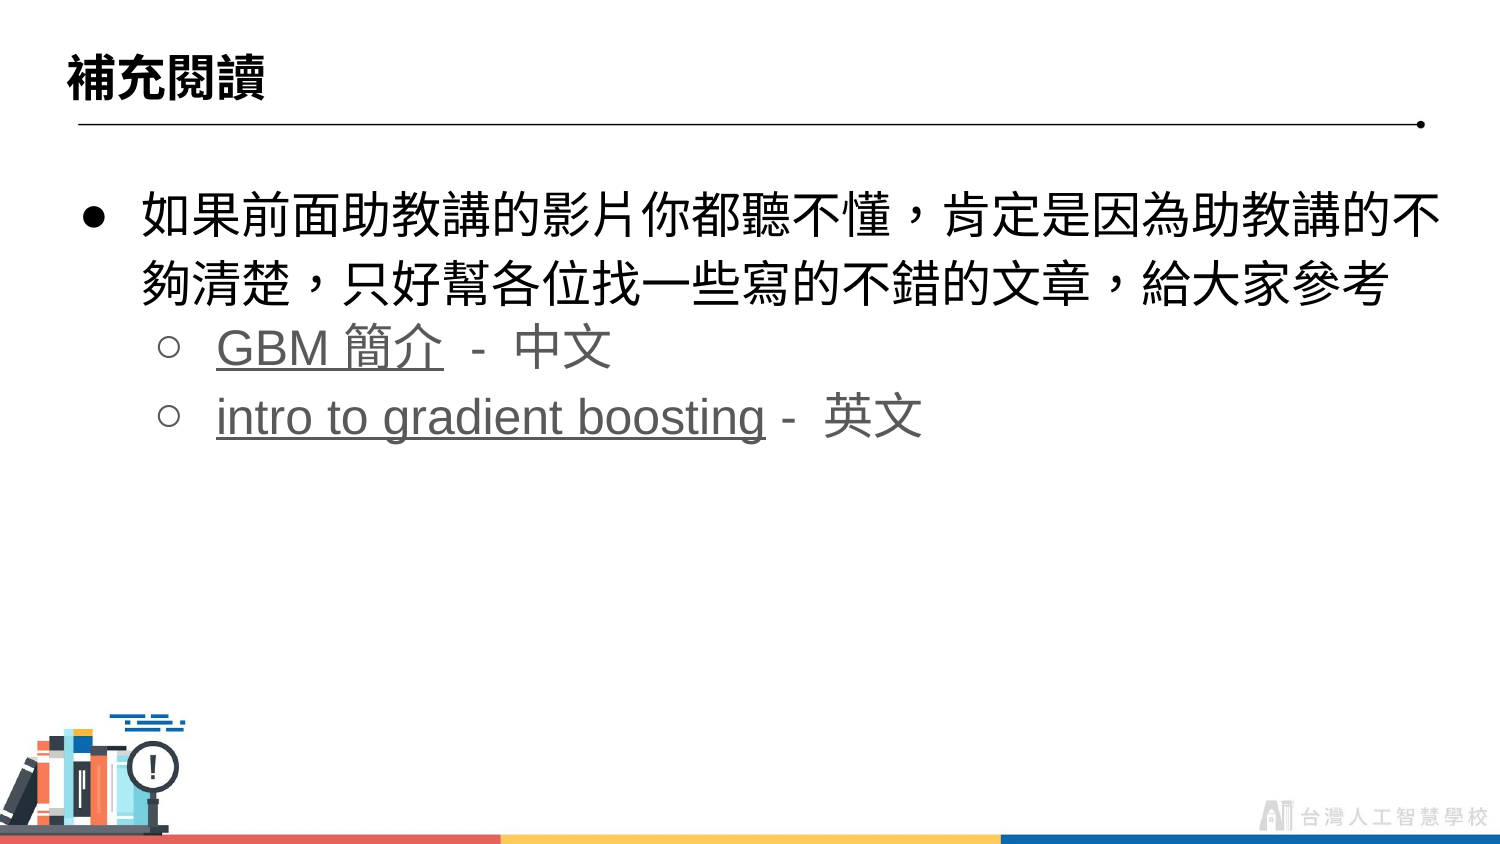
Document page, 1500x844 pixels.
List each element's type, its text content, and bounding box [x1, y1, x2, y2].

list 如果前面助教講的影片你都聽不懂，肯定是因為助教講的不夠清楚，只好幫各位找一些寫的不錯的文章，給大家參考 GBM 簡介 - 中文 intro to gradient boosting - 英文 [51, 159, 1483, 796]
title 補充閱讀 [51, 29, 1449, 124]
picture [0, 0, 1500, 844]
